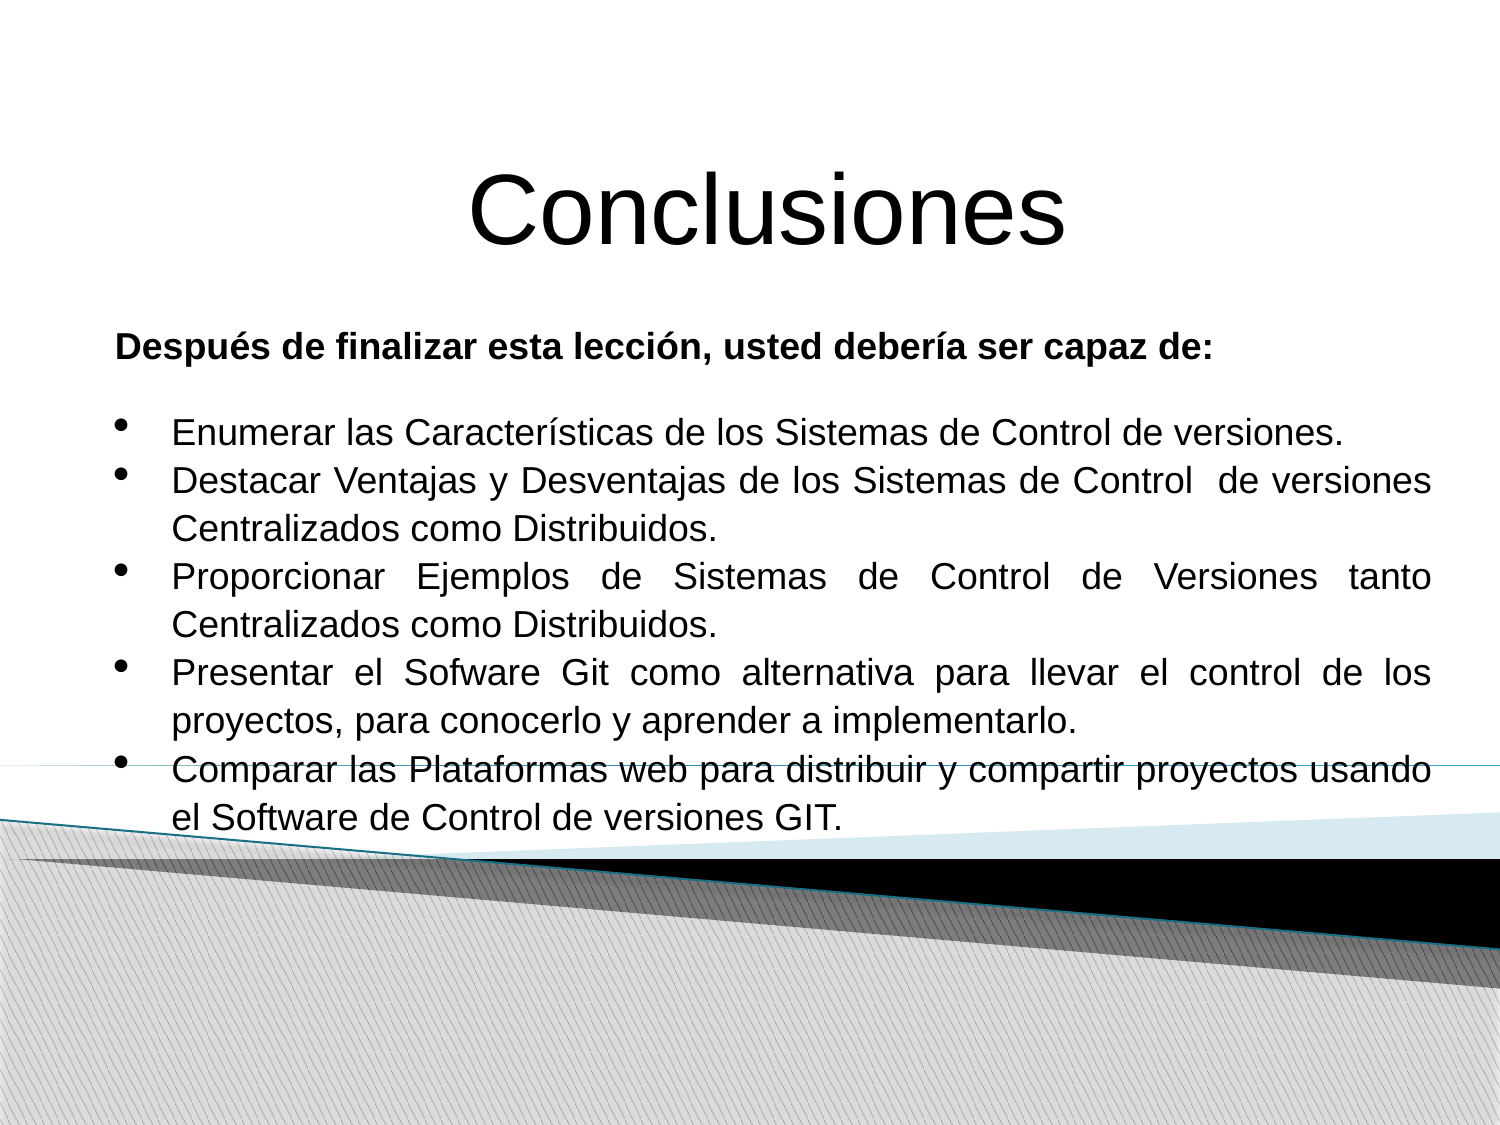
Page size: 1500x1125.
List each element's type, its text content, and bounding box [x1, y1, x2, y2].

picture [5, 859, 1500, 989]
text_box Después de finalizar esta lección, usted debería ser capaz de: [100, 314, 1294, 375]
text_box Conclusiones [100, 137, 1436, 272]
text_box Enumerar las Características de los Sistemas de Control de versiones. Destacar Ventajas y Desventajas de los Sistemas de Control de versiones Centralizados como Distribuidos. Proporcionar Ejemplos de Sistemas de Control de Versiones tanto Centralizados como Distribuidos. Presentar el Sofware Git como alternativa para llevar el control de los proyectos, para conocerlo y aprender a implementarlo. Comparar las Plataformas web para distribuir y compartir proyectos usando el Software de Control de versiones GIT. [100, 397, 1447, 846]
